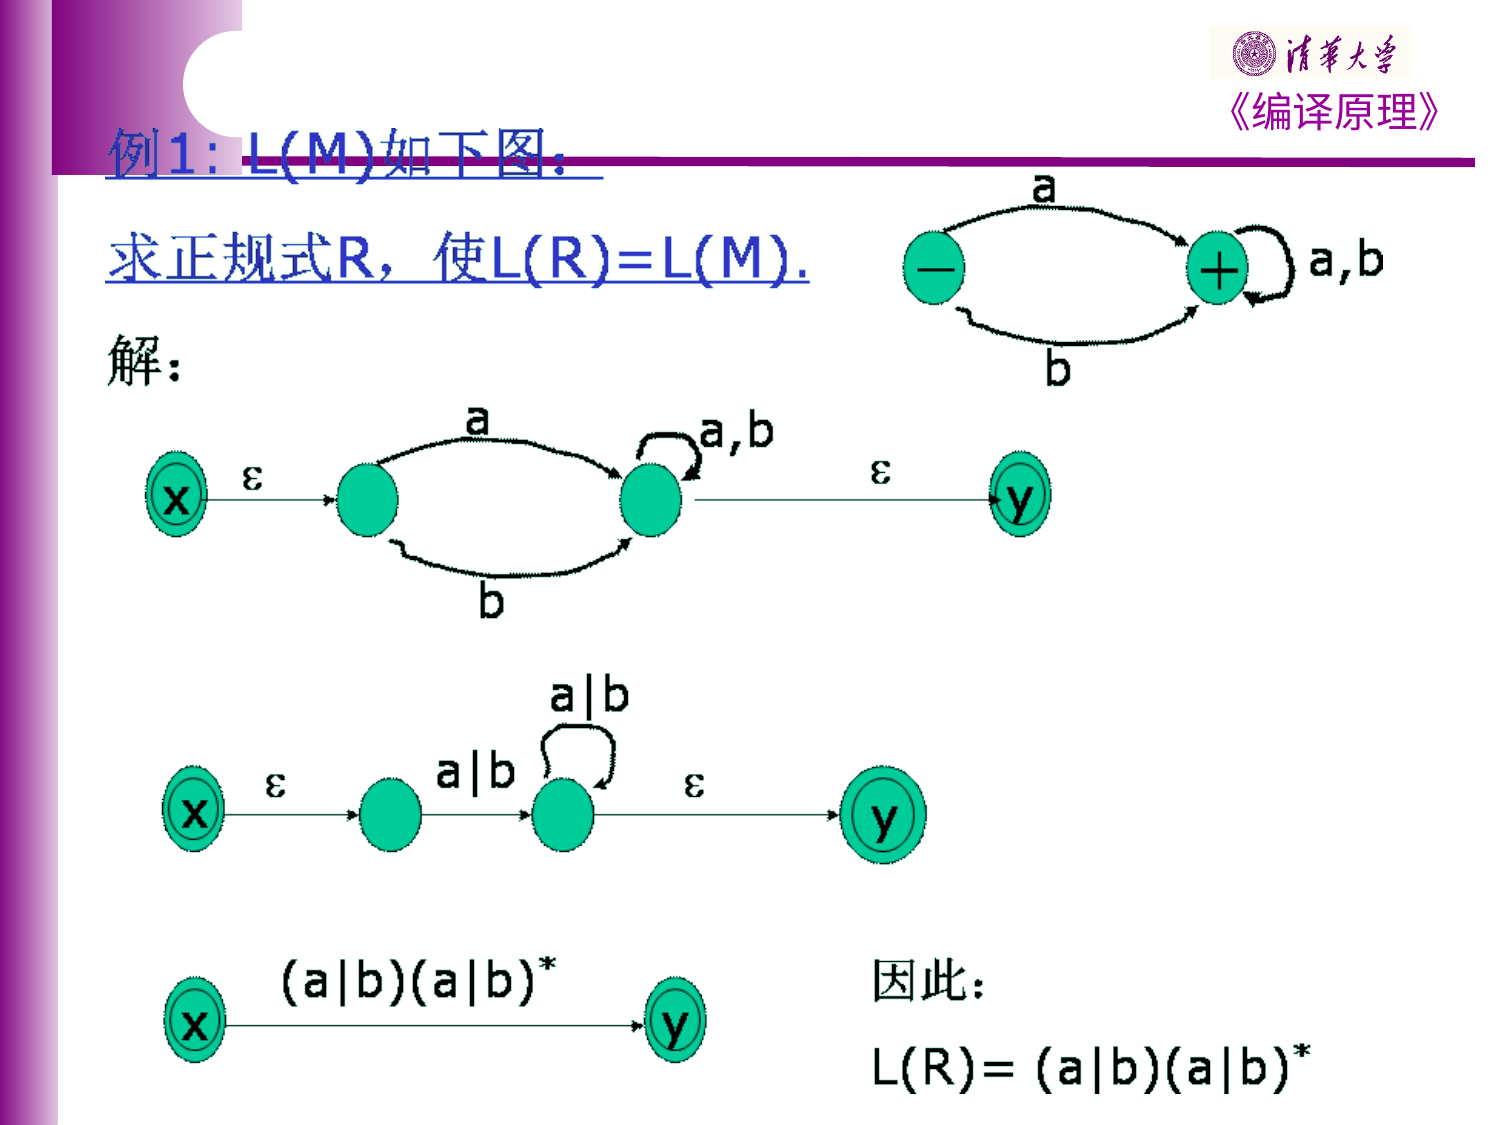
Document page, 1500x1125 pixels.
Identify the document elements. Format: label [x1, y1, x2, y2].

picture [105, 128, 1383, 1094]
picture [1210, 26, 1412, 79]
